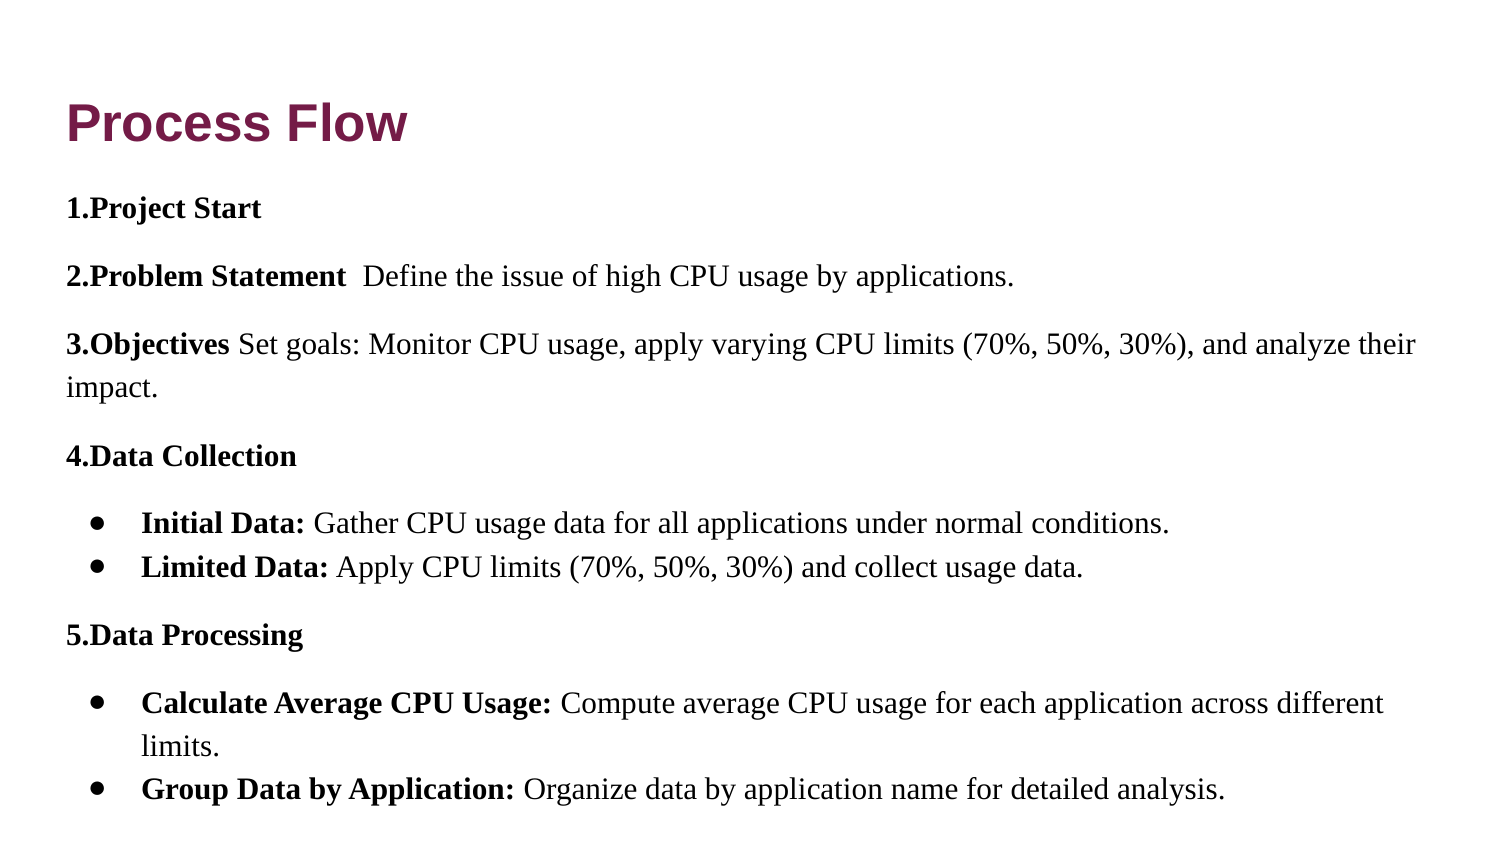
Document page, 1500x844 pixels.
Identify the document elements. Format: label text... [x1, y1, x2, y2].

list 1.Project Start 2.Problem Statement Define the issue of high CPU usage by applications. 3.Objectives Set goals: Monitor CPU usage, apply varying CPU limits (70%, 50%, 30%), and analyze their impact. 4.Data Collection Initial Data: Gather CPU usage data for all applications under normal conditions. Limited Data: Apply CPU limits (70%, 50%, 30%) and collect usage data. 5.Data Processing Calculate Average CPU Usage: Compute average CPU usage for each application across different limits. Group Data by Application: Organize data by application name for detailed analysis. [51, 166, 1449, 825]
title Process Flow [51, 72, 1449, 166]
